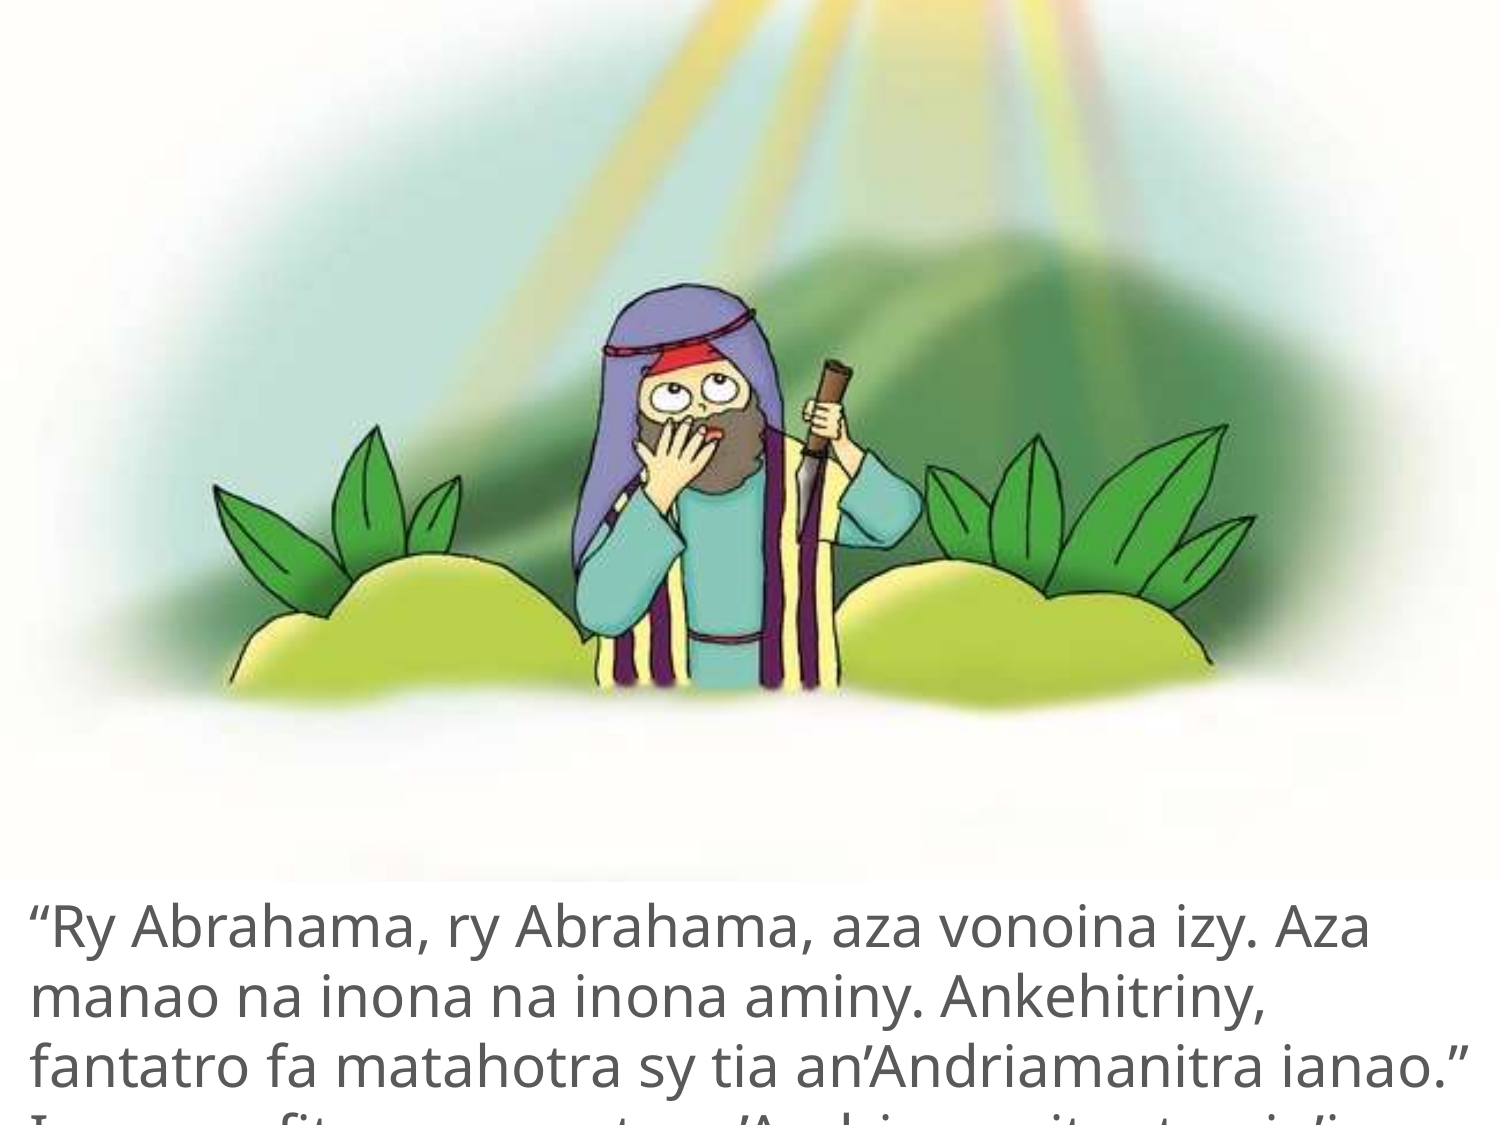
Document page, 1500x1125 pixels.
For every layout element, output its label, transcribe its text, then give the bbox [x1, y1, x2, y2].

text_box “Ry Abrahama, ry Abrahama, aza vonoina izy. Aza manao na inona na inona aminy. Ankehitriny, fantatro fa matahotra sy tia an’Andriamanitra ianao.” Izany no fitsapana nataon’Andriamanitra tamin’i Abrahama. [14, 889, 1500, 1125]
picture [0, 0, 1500, 882]
